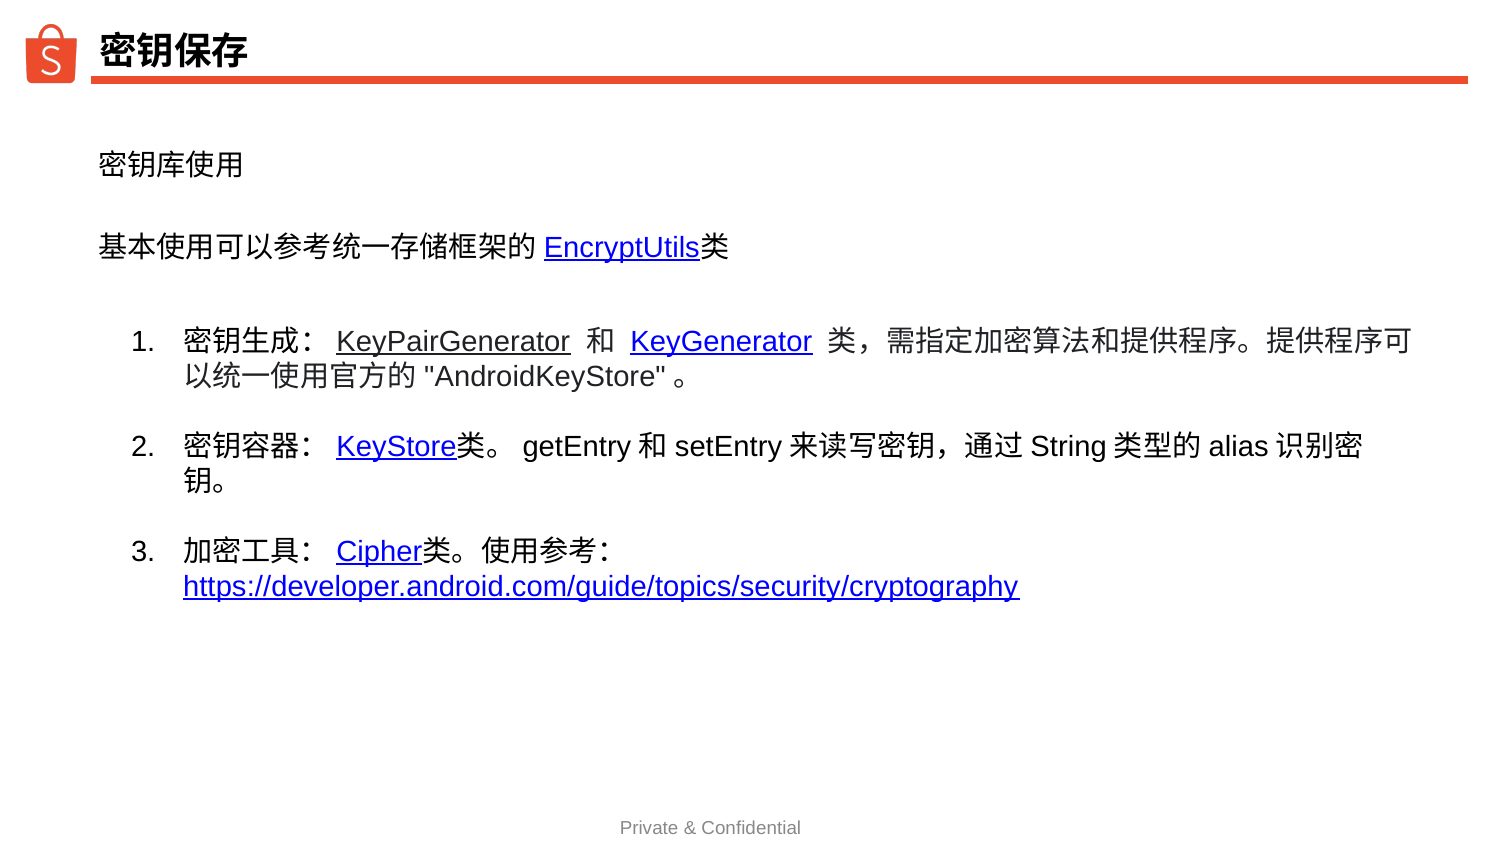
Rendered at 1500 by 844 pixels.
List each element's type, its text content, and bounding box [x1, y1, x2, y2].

text_box 密钥库使用 [83, 131, 923, 197]
title 密钥保存 [90, 9, 1413, 81]
text_box Private & Confidential [462, 809, 958, 844]
text_box 密钥生成：KeyPairGenerator 和 KeyGenerator 类，需指定加密算法和提供程序。提供程序可以统一使用官方的"AndroidKeyStore"。 密钥容器：KeyStore类。getEntry和setEntry来读写密钥，通过String类型的alias识别密钥。 加密工具：Cipher类。使用参考：https://developer.android.com/guide/topics/security/cryptography [93, 307, 1434, 653]
picture [25, 24, 81, 86]
text_box 基本使用可以参考统一存储框架的EncryptUtils类 [83, 213, 1385, 279]
